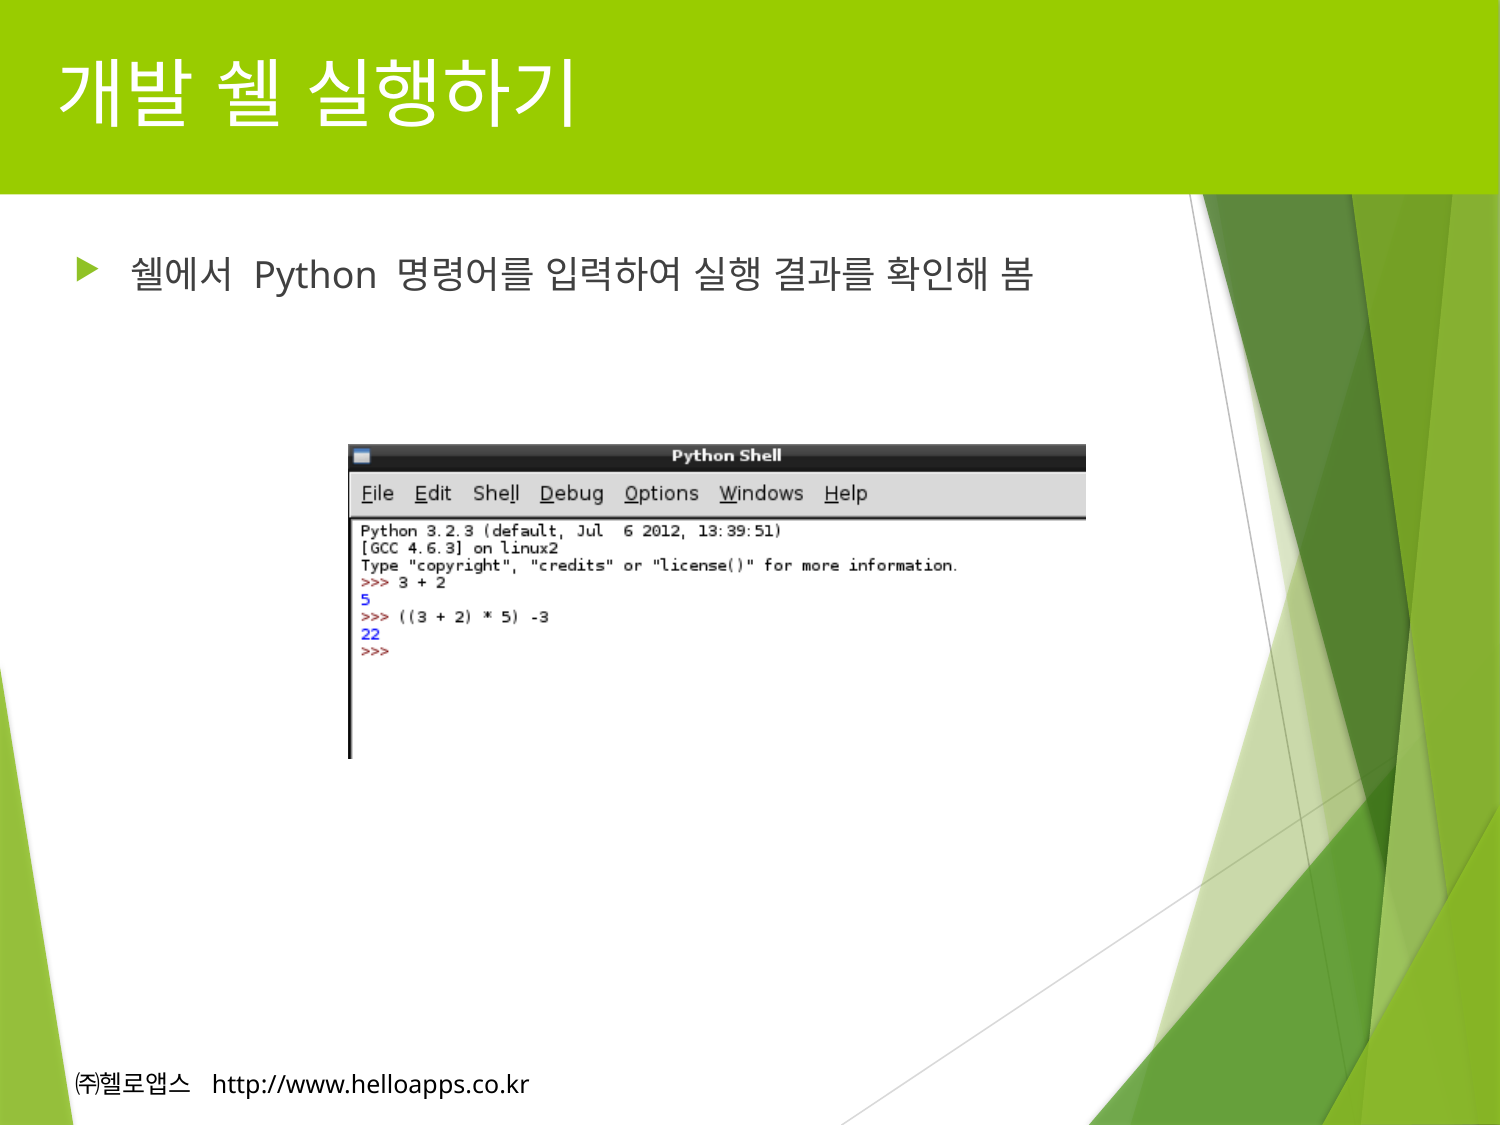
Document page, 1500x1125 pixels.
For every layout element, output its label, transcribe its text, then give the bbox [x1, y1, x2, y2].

title 개발 쉘 실행하기 [41, 38, 1471, 173]
list 쉘에서 Python 명령어를 입력하여 실행 결과를 확인해 봄 [59, 243, 1436, 1000]
picture [347, 443, 1087, 759]
